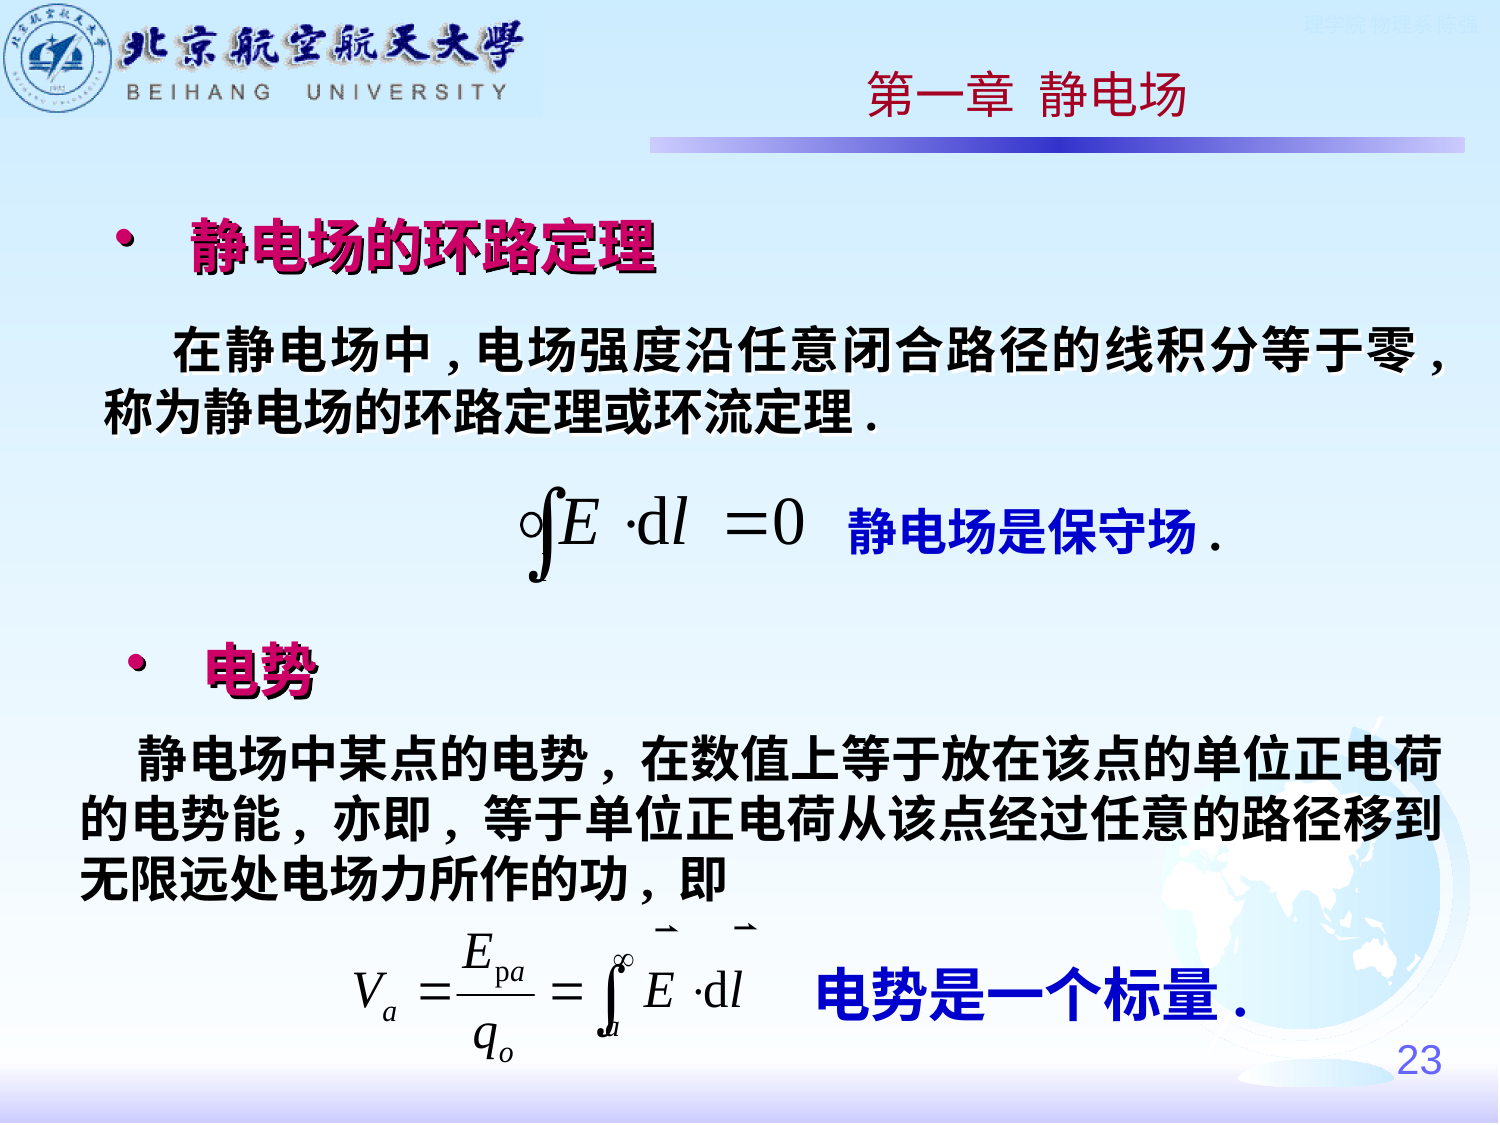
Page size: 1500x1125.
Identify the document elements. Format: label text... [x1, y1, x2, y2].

text_box 电势 [112, 620, 904, 716]
text_box 静电场是保守场. [832, 490, 1349, 568]
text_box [506, 463, 815, 592]
text_box 电势是一个标量. [797, 950, 1306, 1036]
text_box 第一章 静电场 [572, 48, 1482, 138]
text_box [348, 915, 762, 1071]
text_box 静电场的环路定理 [100, 196, 892, 292]
picture [0, 0, 543, 117]
text_box 在静电场中,电场强度沿任意闭合路径的线积分等于零, 称为静电场的环路定理或环流定理. [88, 309, 1459, 448]
slide_number 23 [1145, 1024, 1459, 1101]
text_box 静电场中某点的电势, 在数值上等于放在该点的单位正电荷的电势能, 亦即, 等于单位正电荷从该点经过任意的路径移到无限远处电场力所作的功, 即 [64, 719, 1459, 915]
